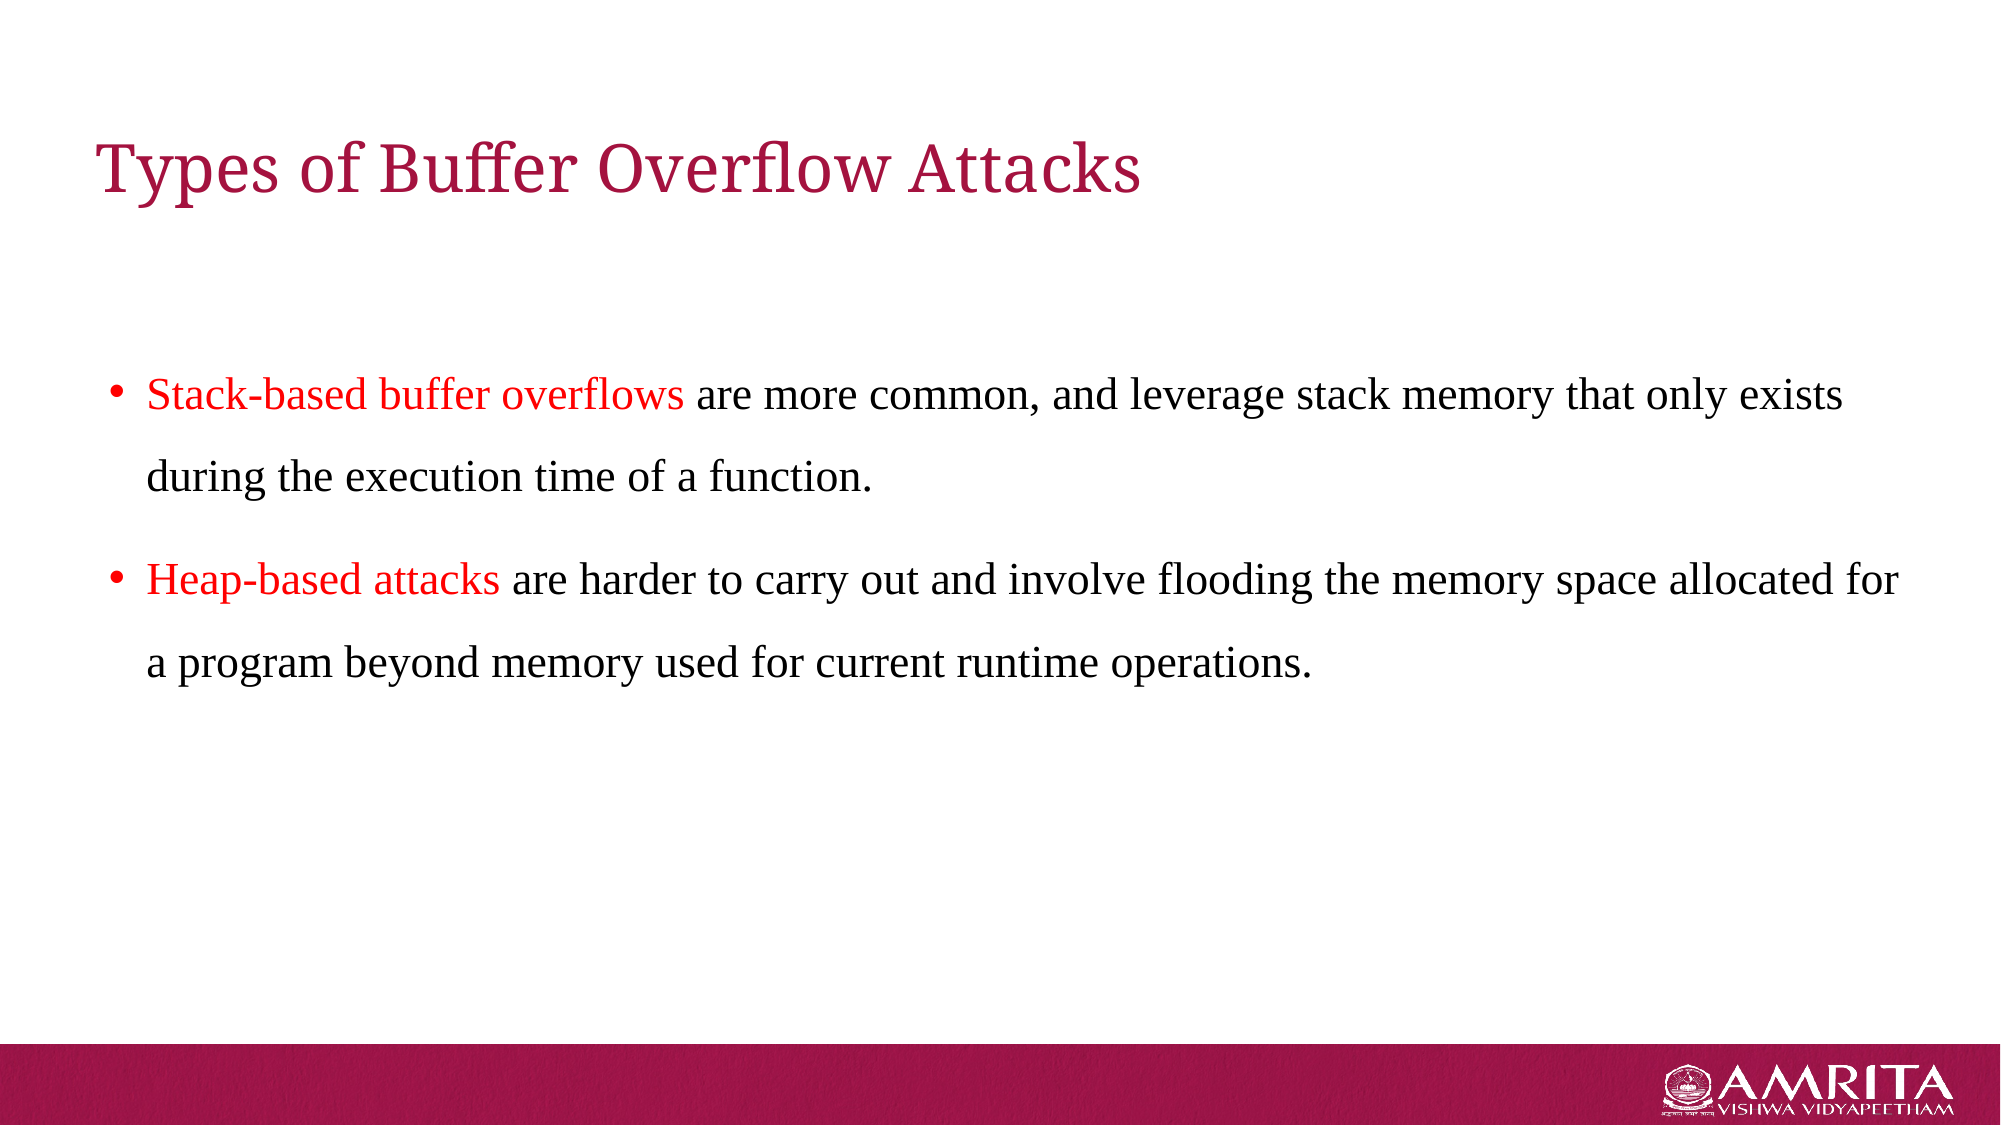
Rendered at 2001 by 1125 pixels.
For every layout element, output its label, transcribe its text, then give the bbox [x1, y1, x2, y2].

list Stack-based buffer overflows are more common, and leverage stack memory that only exists during the execution time of a function. Heap-based attacks are harder to carry out and involve flooding the memory space allocated for a program beyond memory used for current runtime operations. [93, 328, 1933, 992]
picture [0, 1044, 2001, 1125]
title Types of Buffer Overflow Attacks [80, 133, 1920, 210]
